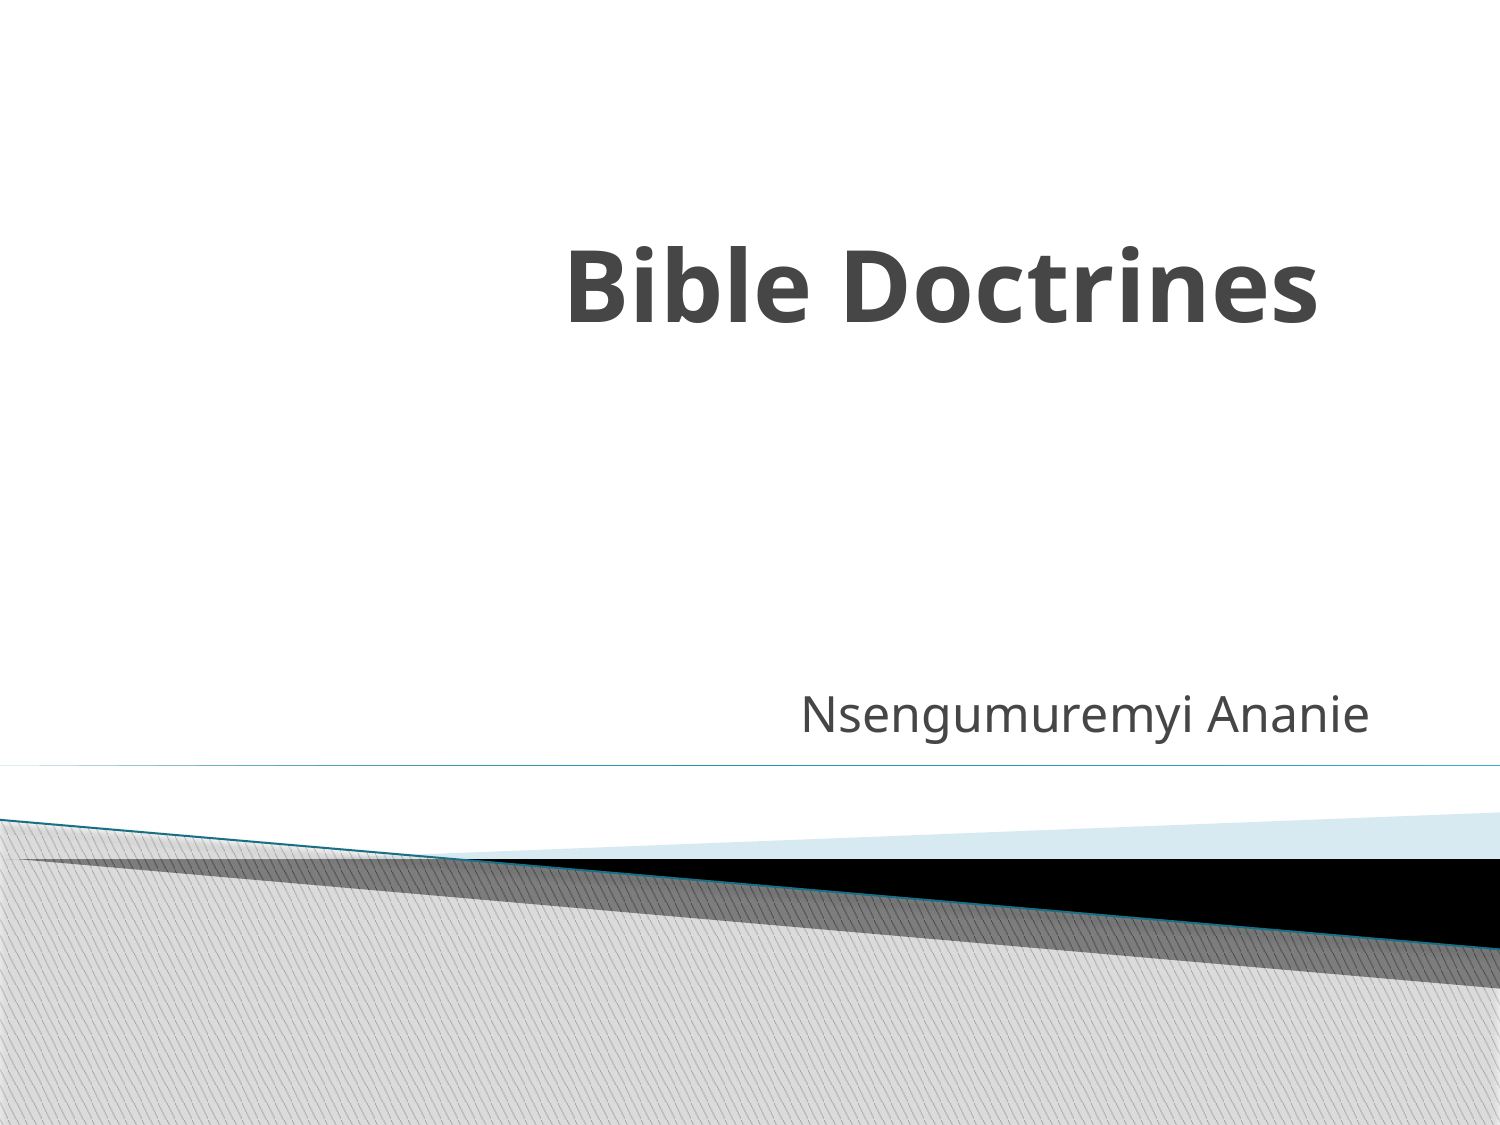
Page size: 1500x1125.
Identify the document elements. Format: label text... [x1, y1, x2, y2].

subtitle Nsengumuremyi Ananie [112, 675, 1388, 750]
title Bible Doctrines [112, 187, 1388, 350]
picture [5, 859, 1500, 989]
